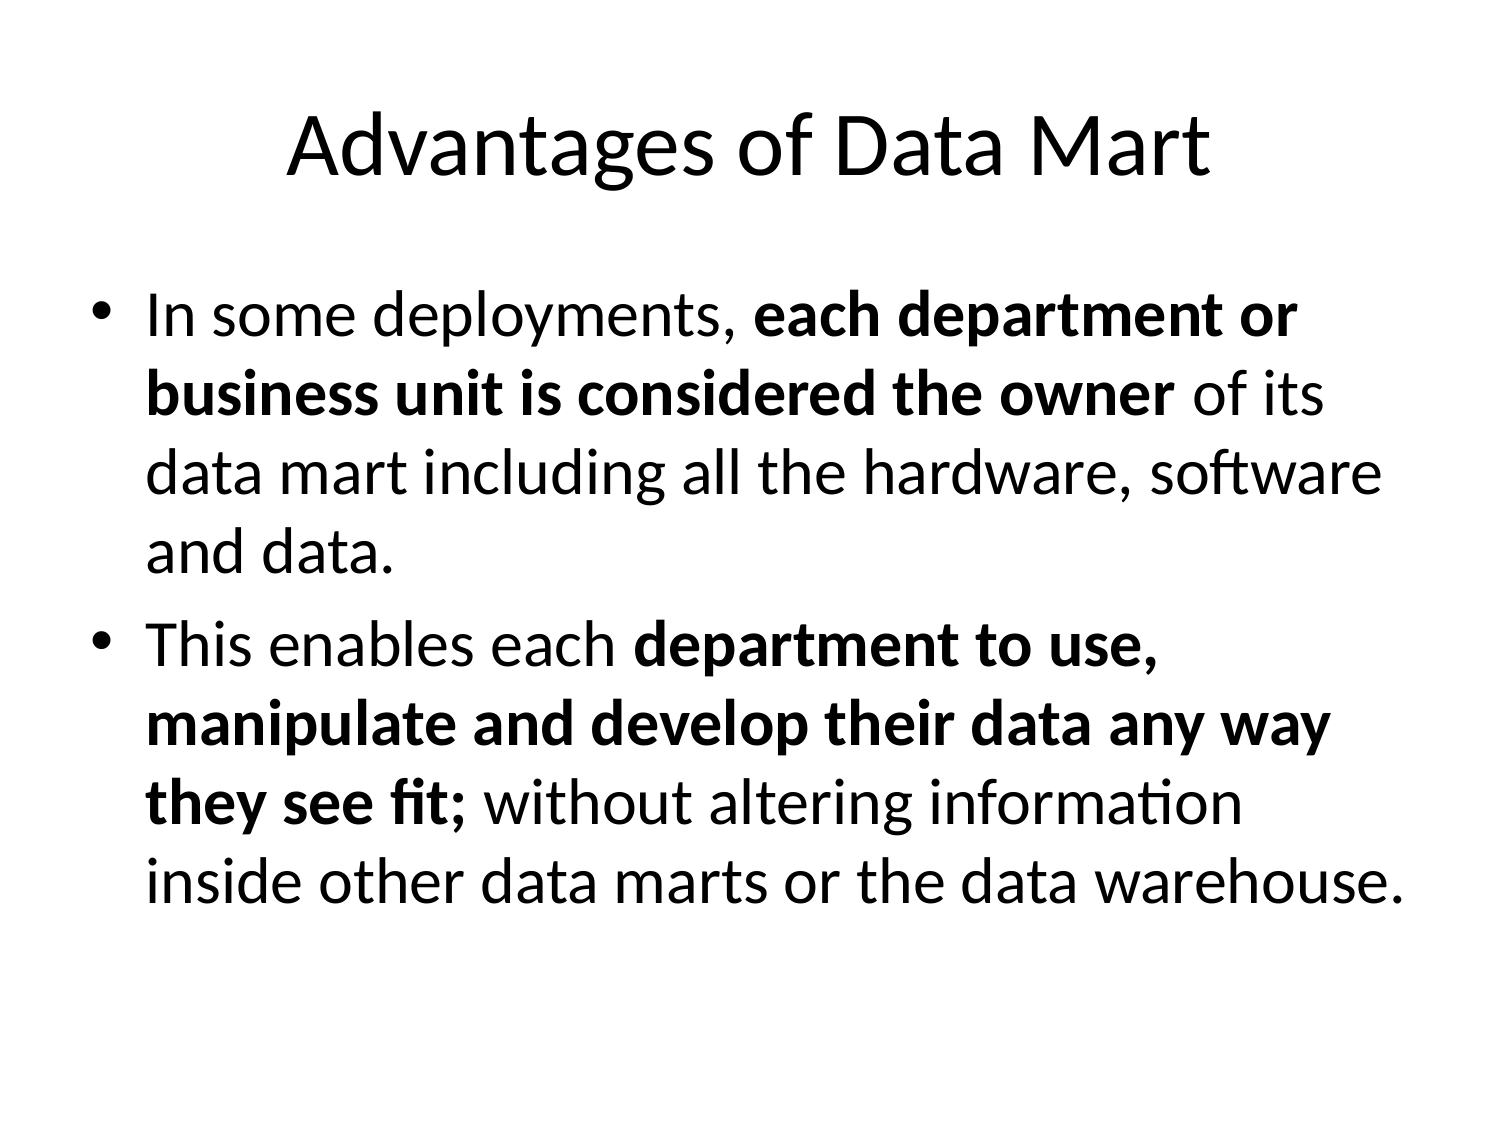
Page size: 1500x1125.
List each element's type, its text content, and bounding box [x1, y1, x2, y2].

list In some deployments, each department or business unit is considered the owner of its data mart including all the hardware, software and data. This enables each department to use, manipulate and develop their data any way they see fit; without altering information inside other data marts or the data warehouse. [75, 262, 1425, 1005]
title Advantages of Data Mart [75, 45, 1425, 233]
